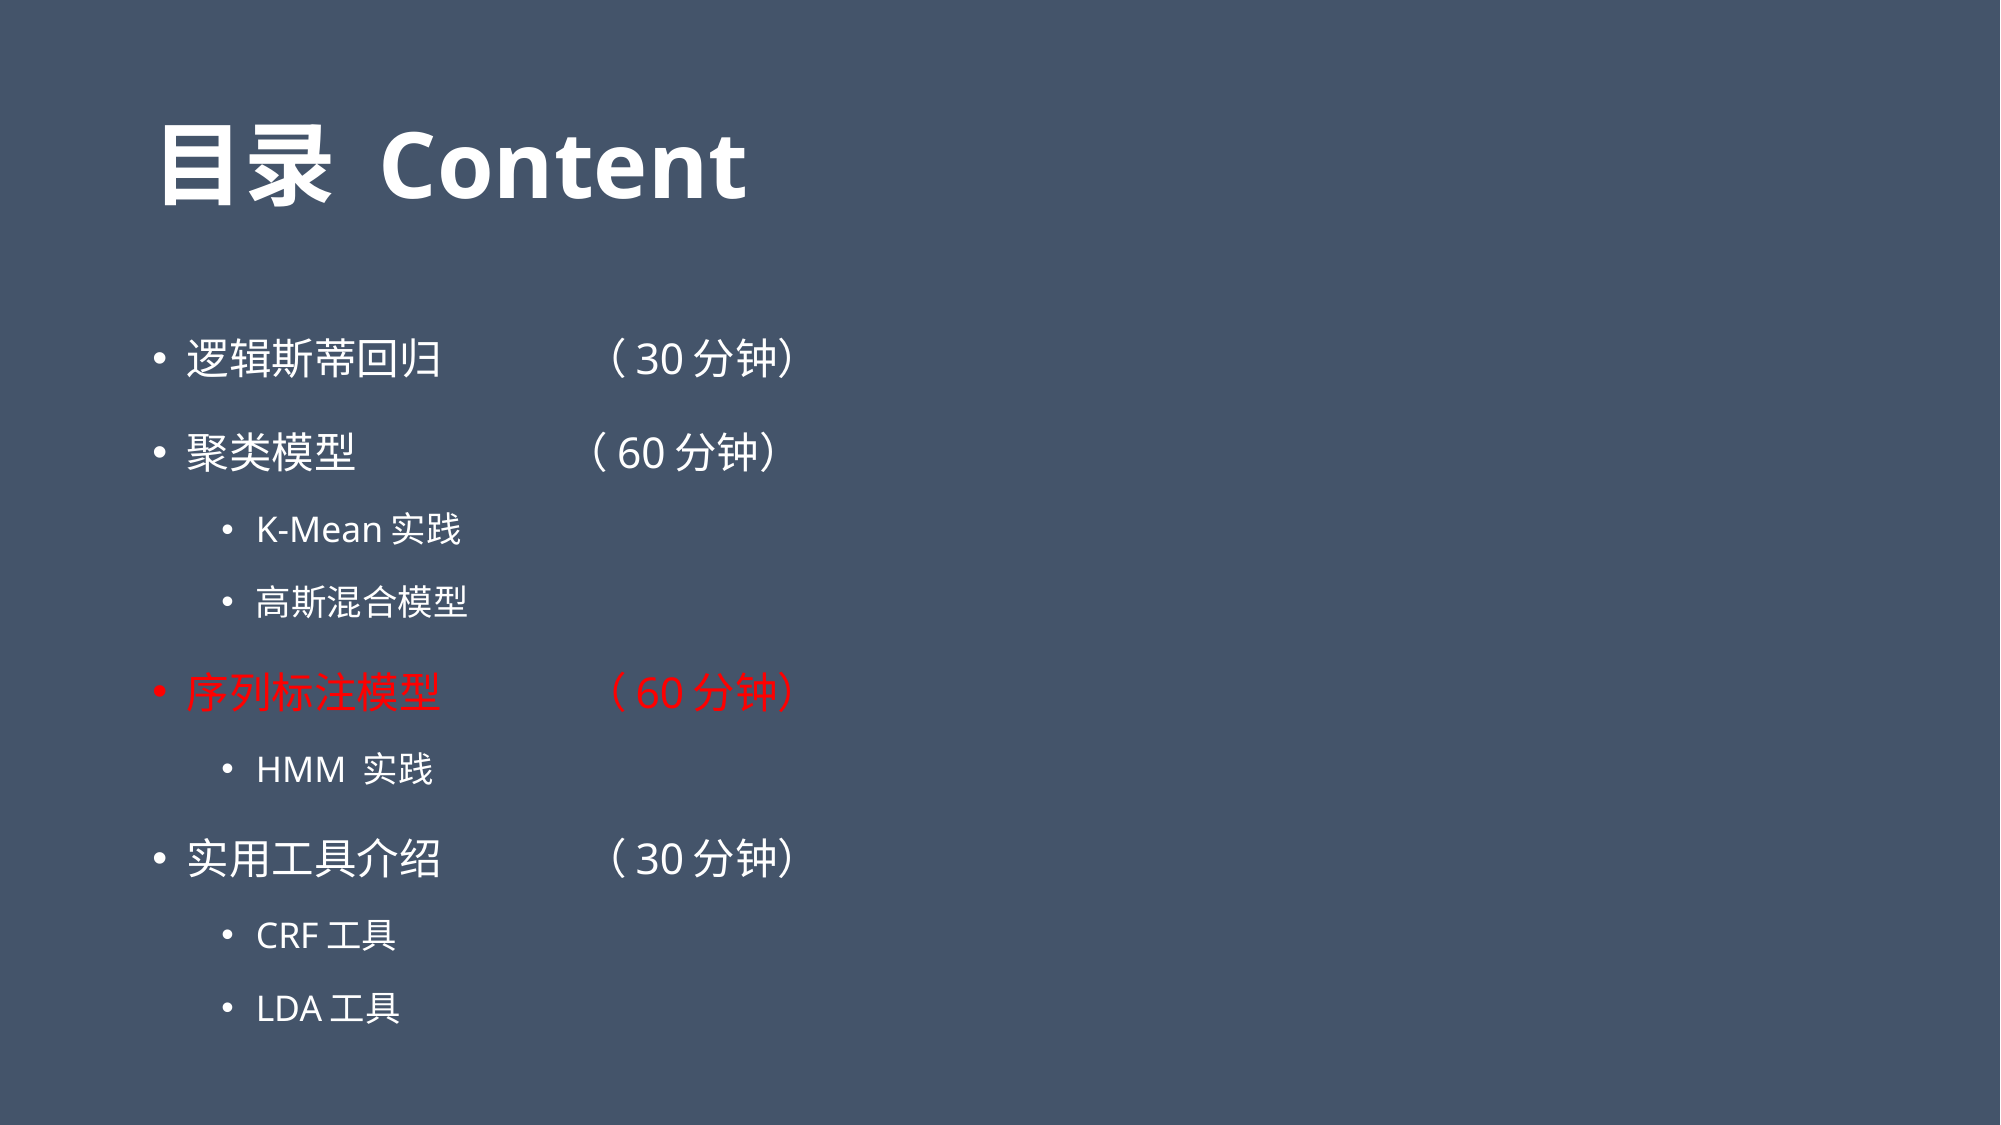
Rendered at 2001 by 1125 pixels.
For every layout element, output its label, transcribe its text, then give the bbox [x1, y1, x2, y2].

title 目录 Content [137, 59, 1863, 278]
list 逻辑斯蒂回归 （30分钟） 聚类模型 （60分钟） K-Mean实践 高斯混合模型 序列标注模型 （60分钟） HMM 实践 实用工具介绍 （30分钟） CRF工具 LDA工具 [137, 299, 1503, 1037]
